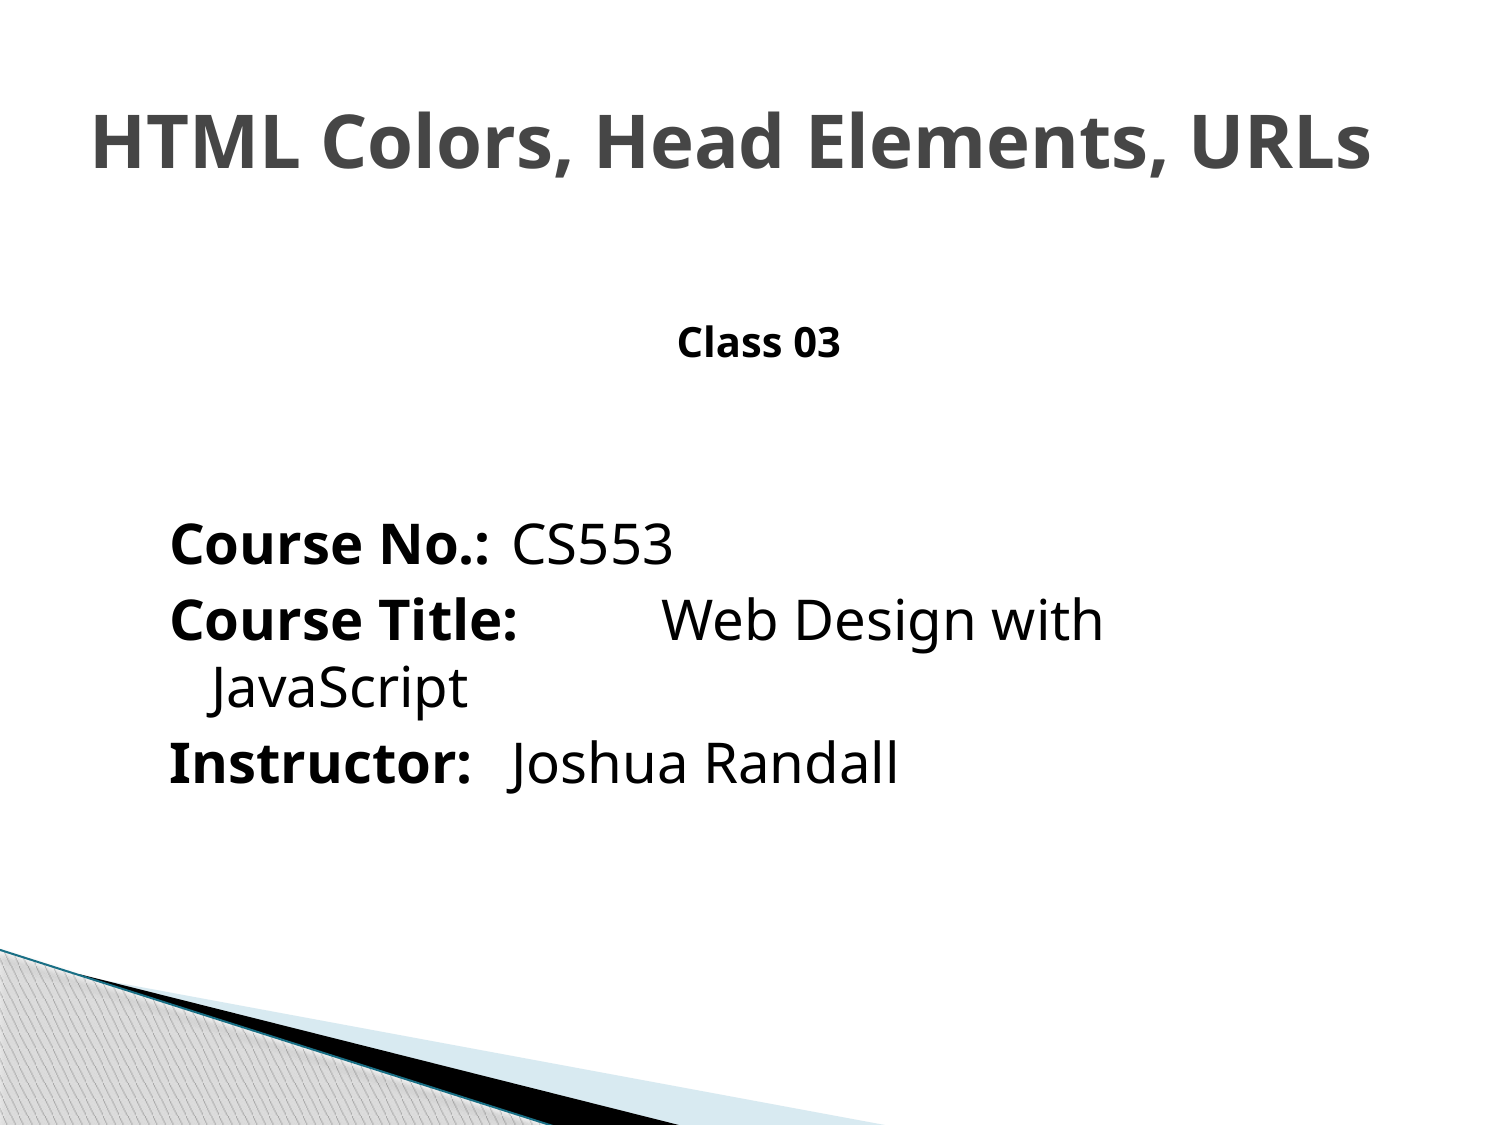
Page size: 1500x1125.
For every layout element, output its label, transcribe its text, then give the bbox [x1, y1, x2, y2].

title HTML Colors, Head Elements, URLs [75, 45, 1425, 233]
list Class 03 Course No.: CS553 Course Title: Web Design with JavaScript Instructor: Joshua Randall [136, 249, 1364, 903]
